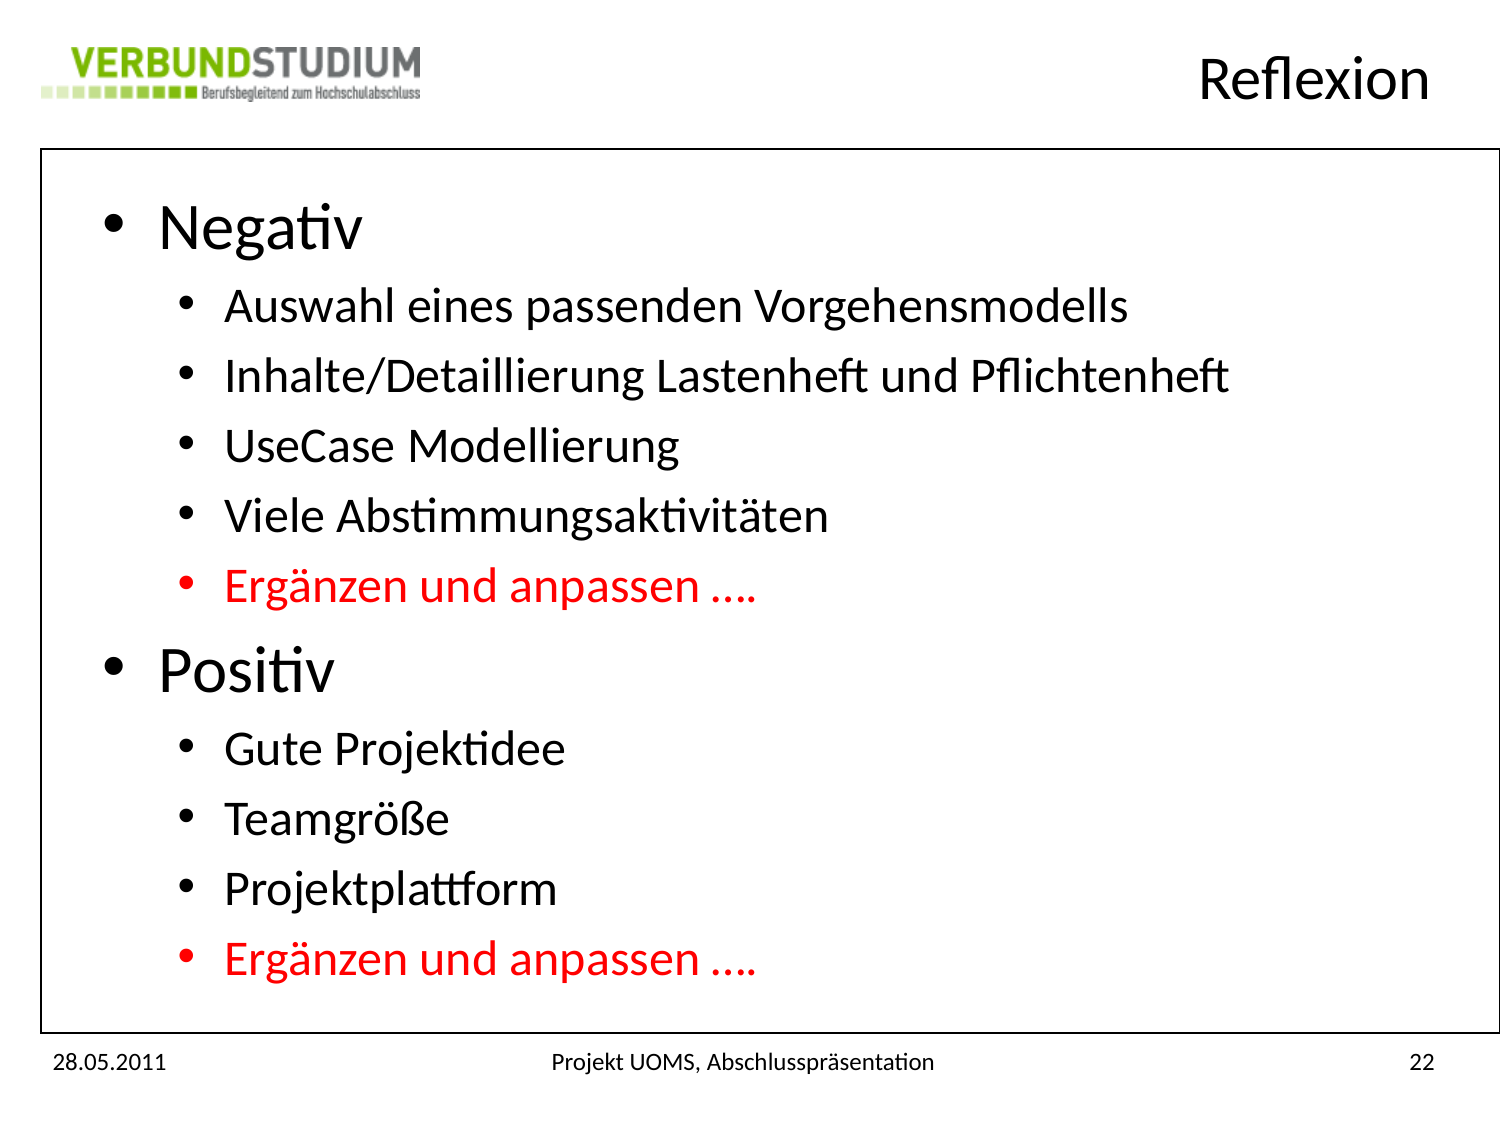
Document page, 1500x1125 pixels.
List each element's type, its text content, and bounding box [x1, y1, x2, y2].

footer Projekt UOMS, Abschlusspräsentation [288, 1037, 1201, 1113]
picture [41, 47, 420, 102]
slide_number 22 [1201, 1037, 1451, 1113]
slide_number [37, 1037, 288, 1113]
title Reflexion [462, 0, 1447, 151]
list Negativ Auswahl eines passenden Vorgehensmodells Inhalte/Detaillierung Lastenheft und Pflichtenheft UseCase Modellierung Viele Abstimmungsaktivitäten Ergänzen und anpassen …. Positiv Gute Projektidee Teamgröße Projektplattform Ergänzen und anpassen …. [87, 174, 1451, 1013]
